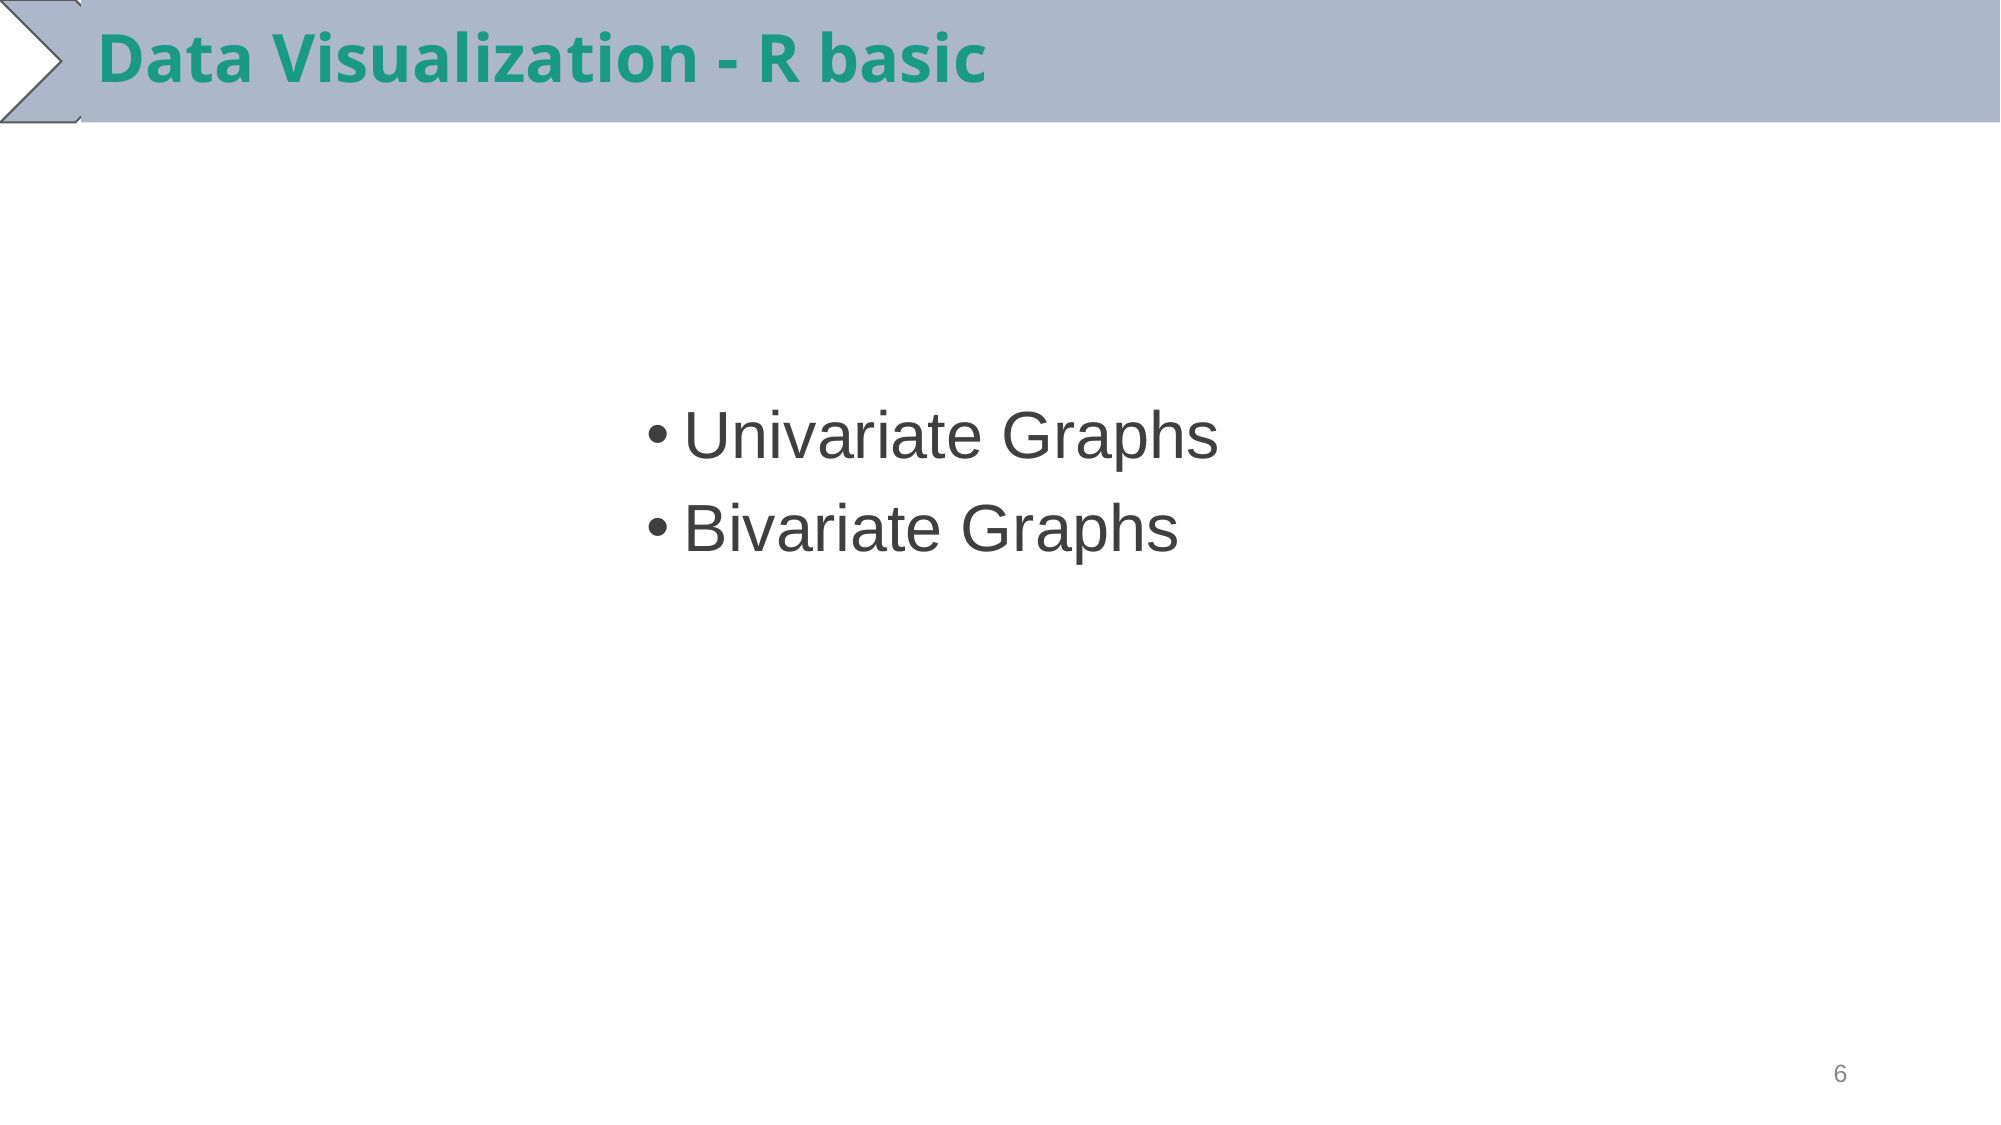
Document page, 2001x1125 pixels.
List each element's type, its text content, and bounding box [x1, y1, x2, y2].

text_box [0, 0, 81, 123]
text_box Univariate Graphs Bivariate Graphs [631, 393, 1379, 643]
slide_number ‹#› [1412, 1042, 1863, 1103]
title Data Visualization - R basic [81, 0, 2000, 123]
